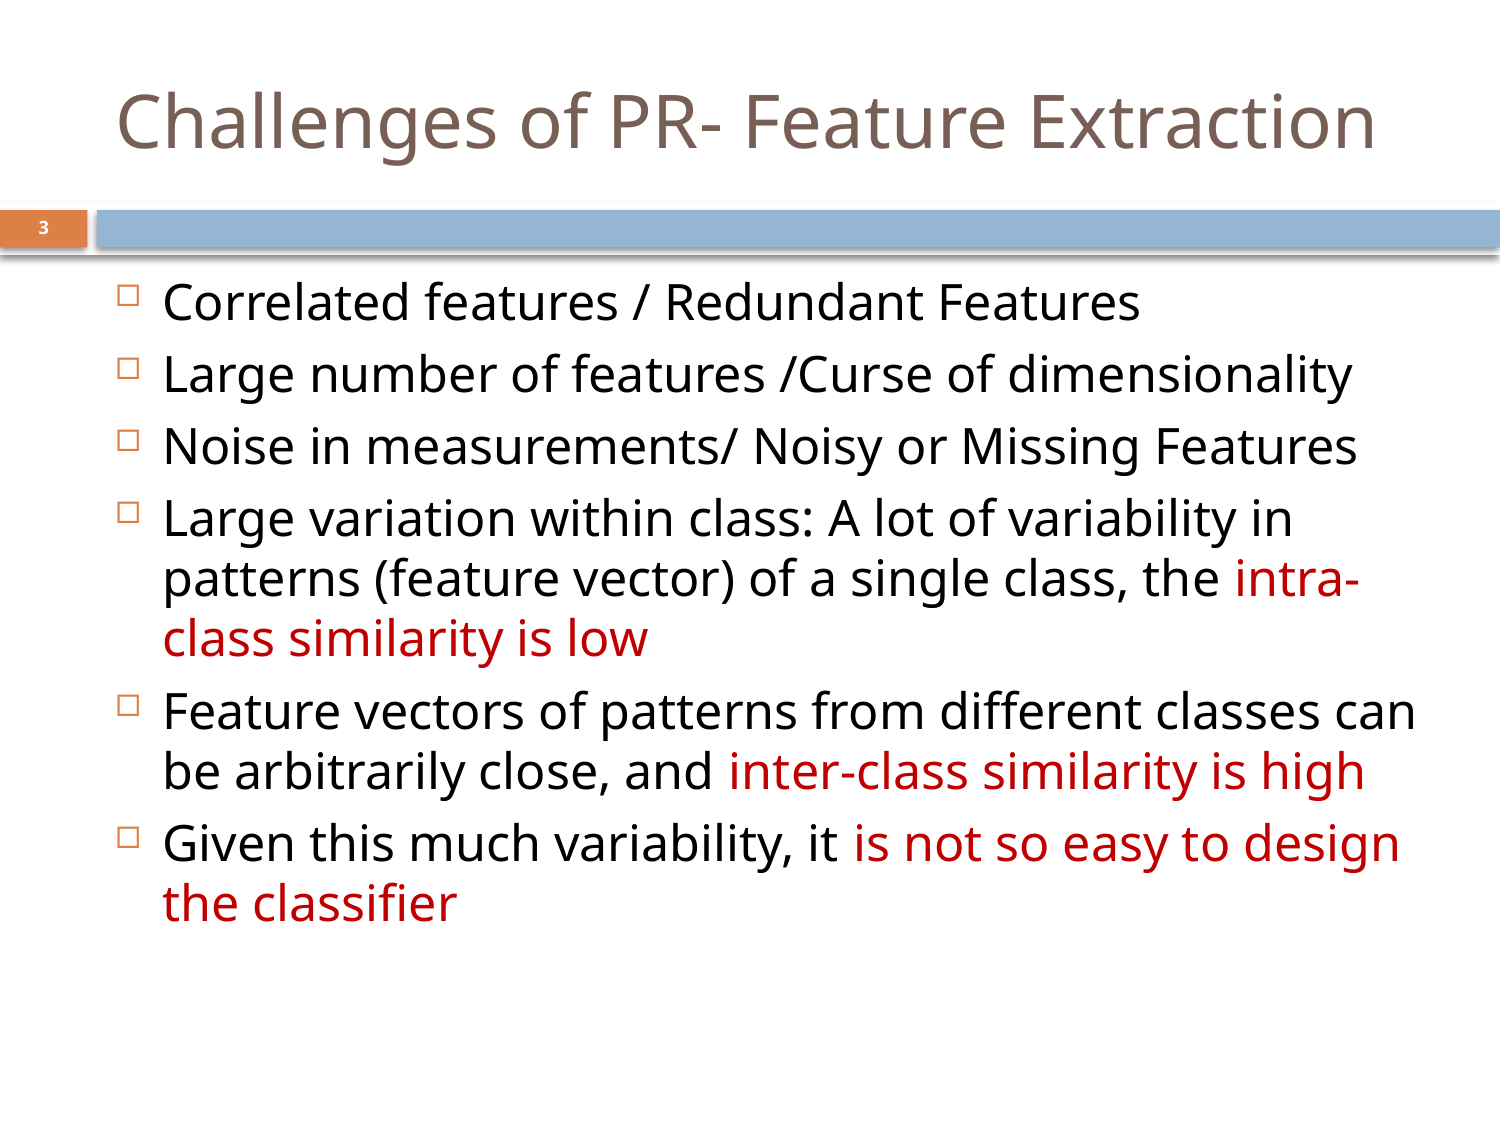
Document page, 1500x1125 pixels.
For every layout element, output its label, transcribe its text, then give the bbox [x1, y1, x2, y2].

title Challenges of PR- Feature Extraction [100, 37, 1438, 200]
slide_number 3 [0, 208, 88, 249]
list Correlated features / Redundant Features Large number of features /Curse of dimensionality Noise in measurements/ Noisy or Missing Features Large variation within class: A lot of variability in patterns (feature vector) of a single class, the intra-class similarity is low Feature vectors of patterns from different classes can be arbitrarily close, and inter-class similarity is high Given this much variability, it is not so easy to design the classifier [100, 262, 1438, 1000]
